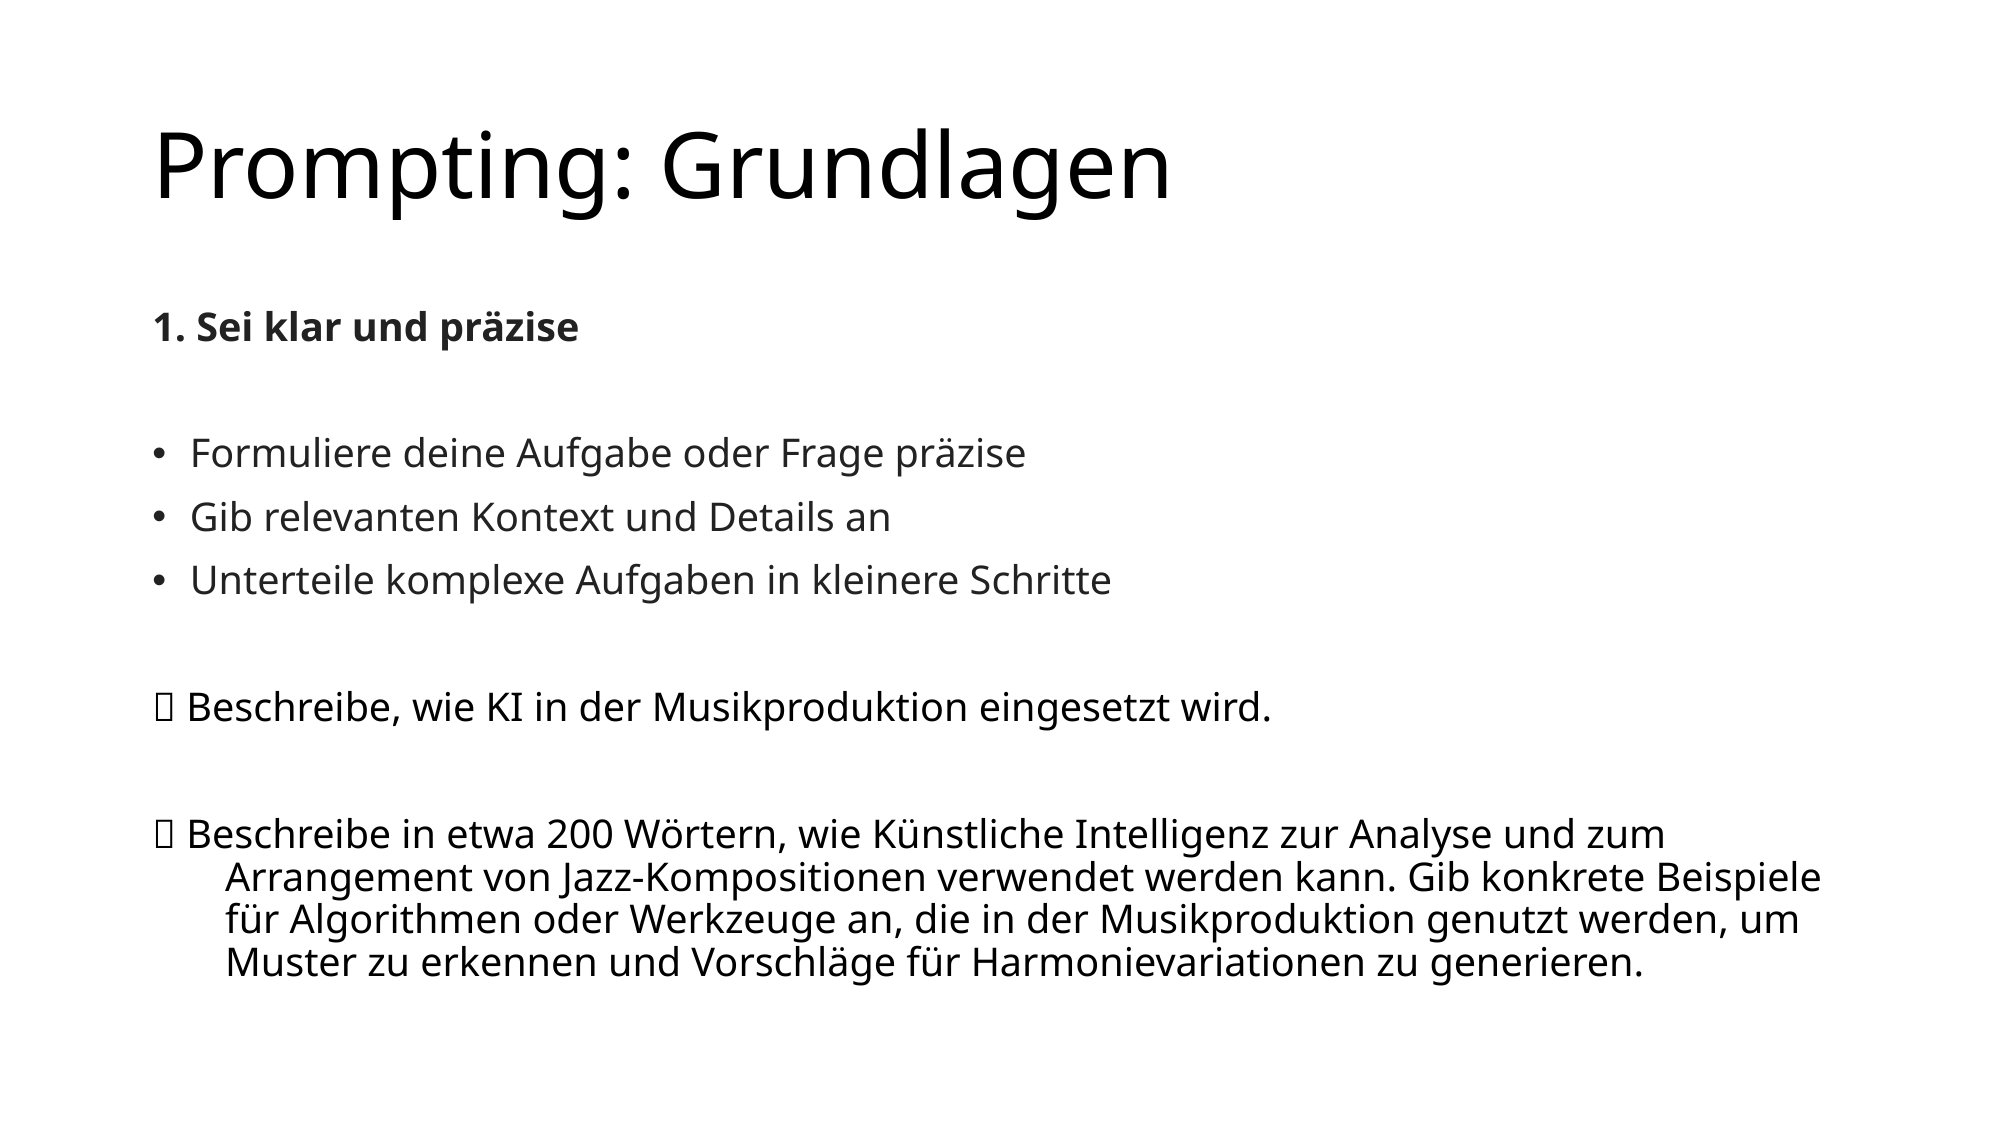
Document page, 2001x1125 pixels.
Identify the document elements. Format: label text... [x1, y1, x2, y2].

list 1. Sei klar und präzise Formuliere deine Aufgabe oder Frage präzise Gib relevanten Kontext und Details an Unterteile komplexe Aufgaben in kleinere Schritte ❌ Beschreibe, wie KI in der Musikproduktion eingesetzt wird. ✅ Beschreibe in etwa 200 Wörtern, wie Künstliche Intelligenz zur Analyse und zum Arrangement von Jazz-Kompositionen verwendet werden kann. Gib konkrete Beispiele für Algorithmen oder Werkzeuge an, die in der Musikproduktion genutzt werden, um Muster zu erkennen und Vorschläge für Harmonievariationen zu generieren. [137, 299, 1863, 1014]
title Prompting: Grundlagen [137, 59, 1863, 278]
